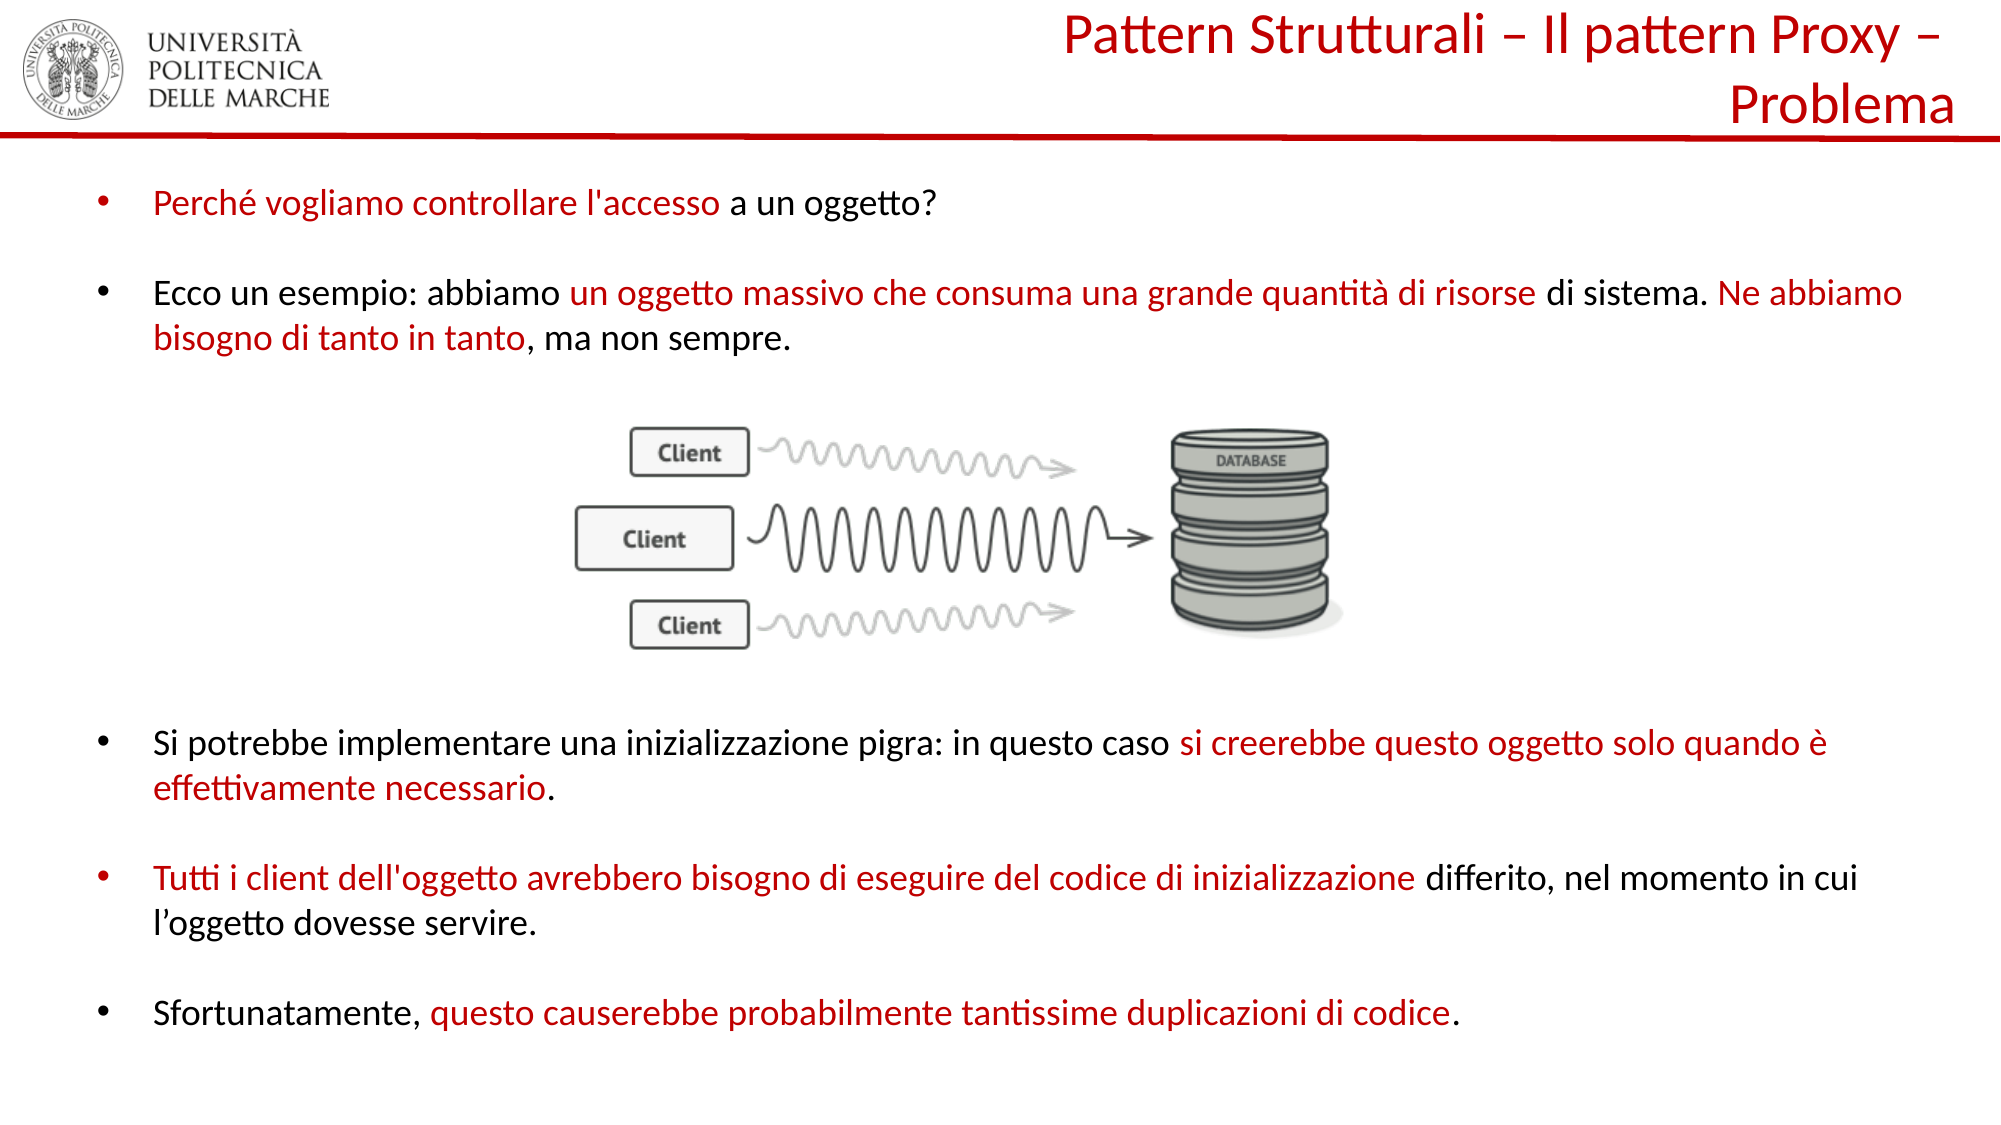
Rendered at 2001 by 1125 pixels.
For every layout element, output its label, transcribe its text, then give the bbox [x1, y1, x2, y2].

picture [561, 413, 1359, 664]
text_box Perché vogliamo controllare l'accesso a un oggetto? Ecco un esempio: abbiamo un oggetto massivo che consuma una grande quantità di risorse di sistema. Ne abbiamo bisogno di tanto in tanto, ma non sempre. Si potrebbe implementare una inizializzazione pigra: in questo caso si creerebbe questo oggetto solo quando è effettivamente necessario. Tutti i client dell'oggetto avrebbero bisogno di eseguire del codice di inizializzazione differito, nel momento in cui l’oggetto dovesse servire. Sfortunatamente, questo causerebbe probabilmente tantissime duplicazioni di codice. [82, 170, 1932, 1086]
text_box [0, 135, 2000, 139]
text_box Pattern Strutturali – Il pattern Proxy – Problema [1048, 0, 1972, 135]
text_box Pattern Strutturali – Il pattern Proxy – Problema [1048, 139, 1972, 143]
picture [23, 17, 329, 122]
